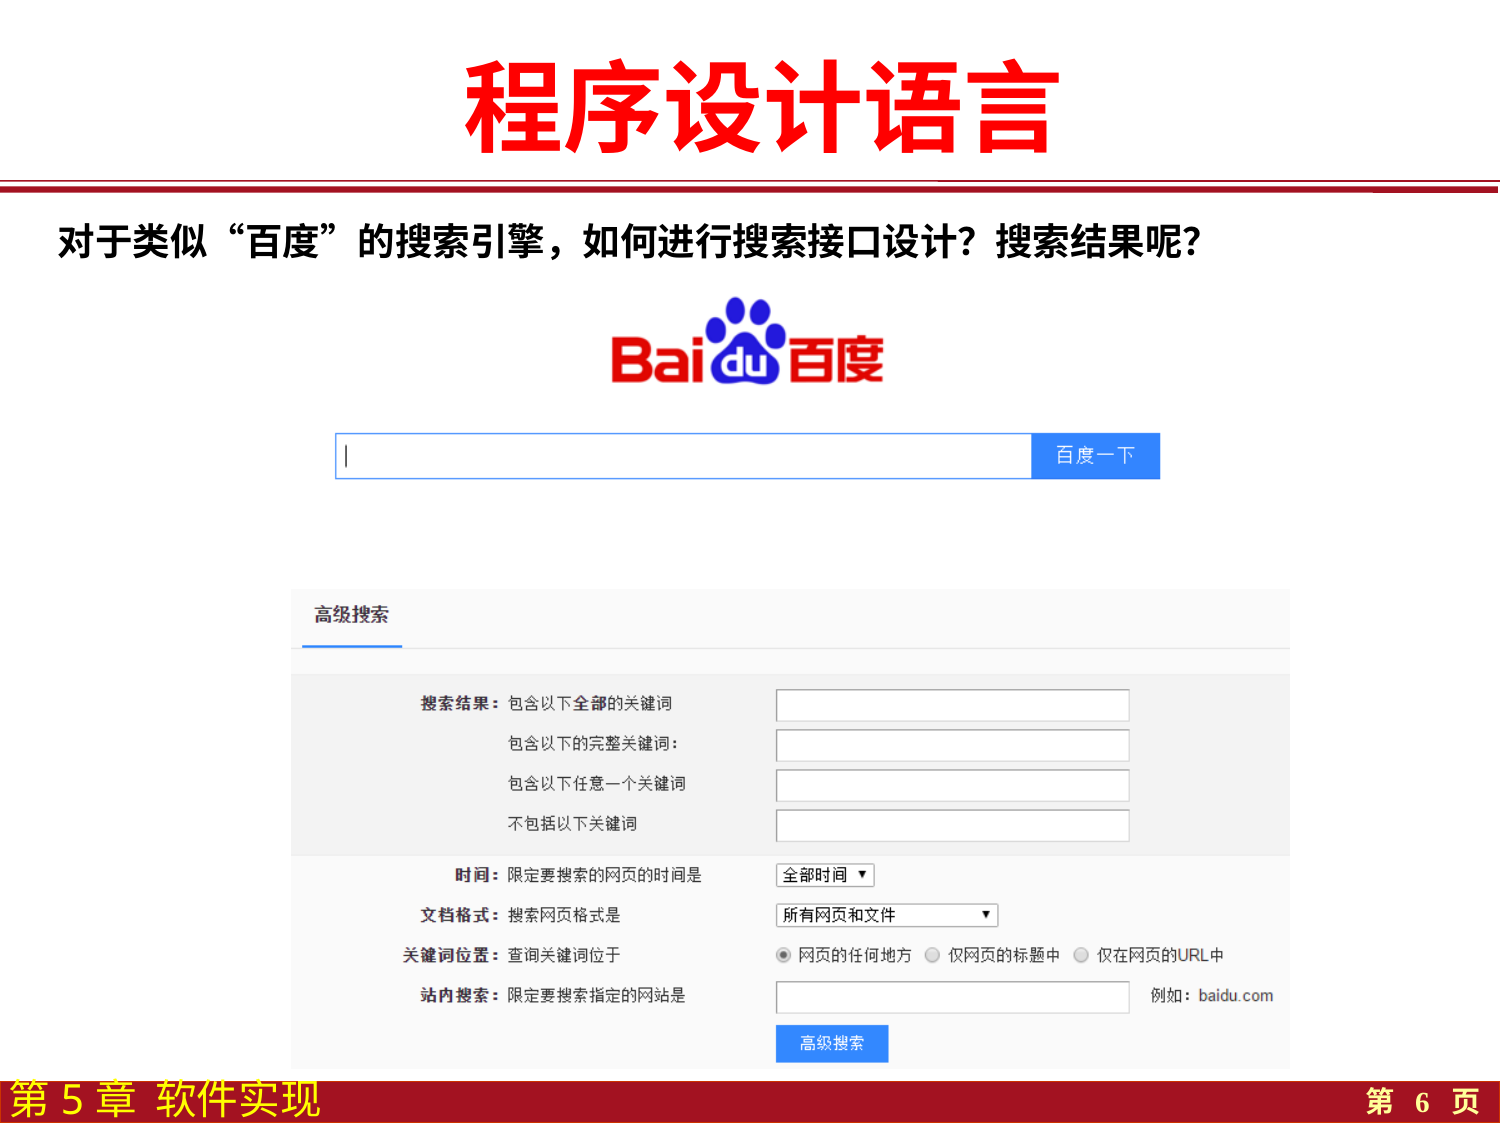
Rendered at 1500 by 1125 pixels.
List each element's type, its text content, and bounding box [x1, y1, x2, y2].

text_box 对于类似“百度”的搜索引擎，如何进行搜索接口设计？搜索结果呢？ [42, 201, 1406, 270]
text_box 程序设计语言 [283, 36, 1243, 172]
picture [303, 280, 1190, 500]
picture [290, 589, 1291, 1069]
